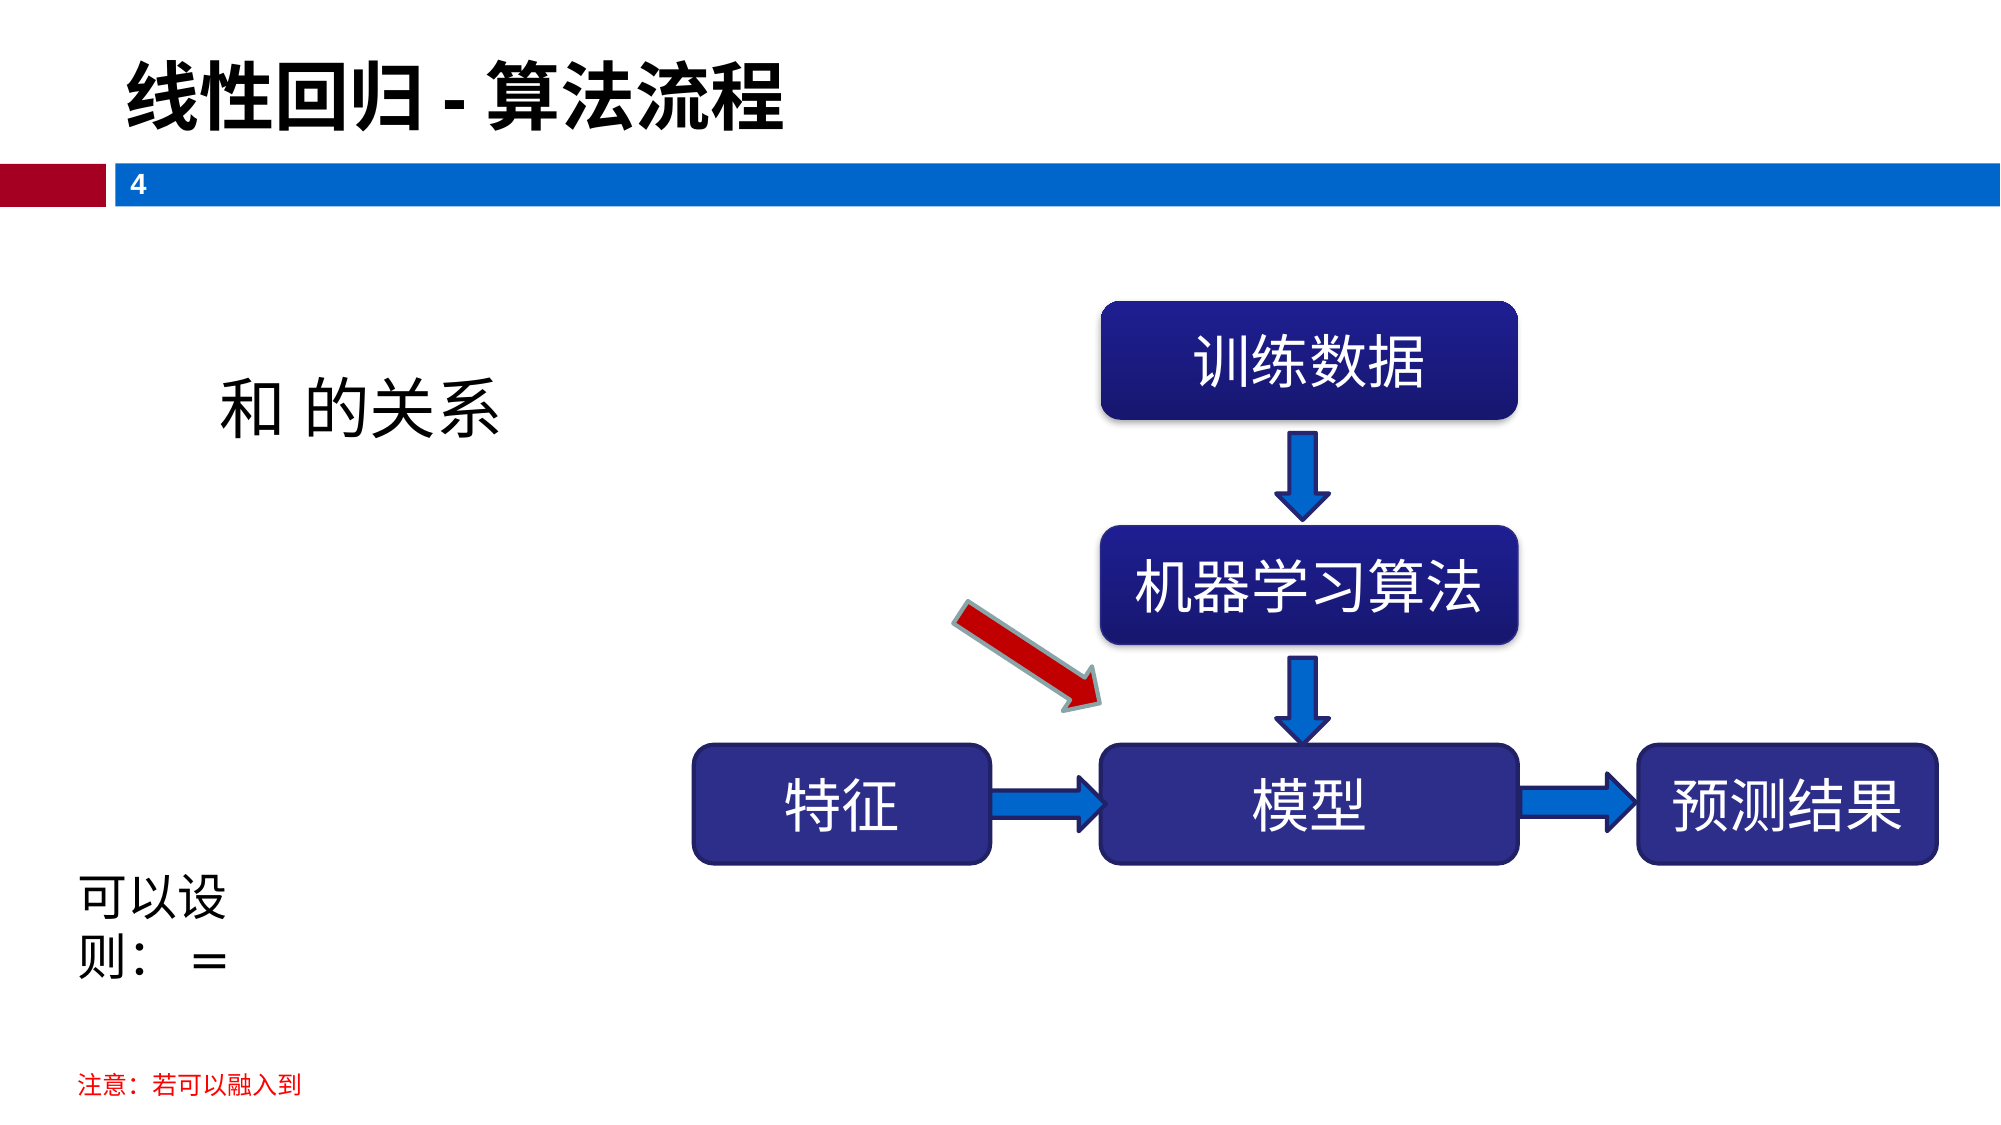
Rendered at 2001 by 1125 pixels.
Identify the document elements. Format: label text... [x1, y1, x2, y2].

text_box 训练数据 [1100, 301, 1518, 420]
text_box [1274, 655, 1332, 747]
text_box [1518, 771, 1639, 834]
text_box 预测结果 [1636, 742, 1939, 866]
text_box [1274, 430, 1332, 523]
text_box [951, 599, 1102, 714]
title 线性回归-算法流程 [109, 38, 2000, 150]
text_box 特征 [691, 742, 993, 866]
text_box [988, 775, 1109, 834]
text_box 机器学习算法 [1099, 525, 1519, 646]
text_box 模型 [1098, 742, 1520, 866]
